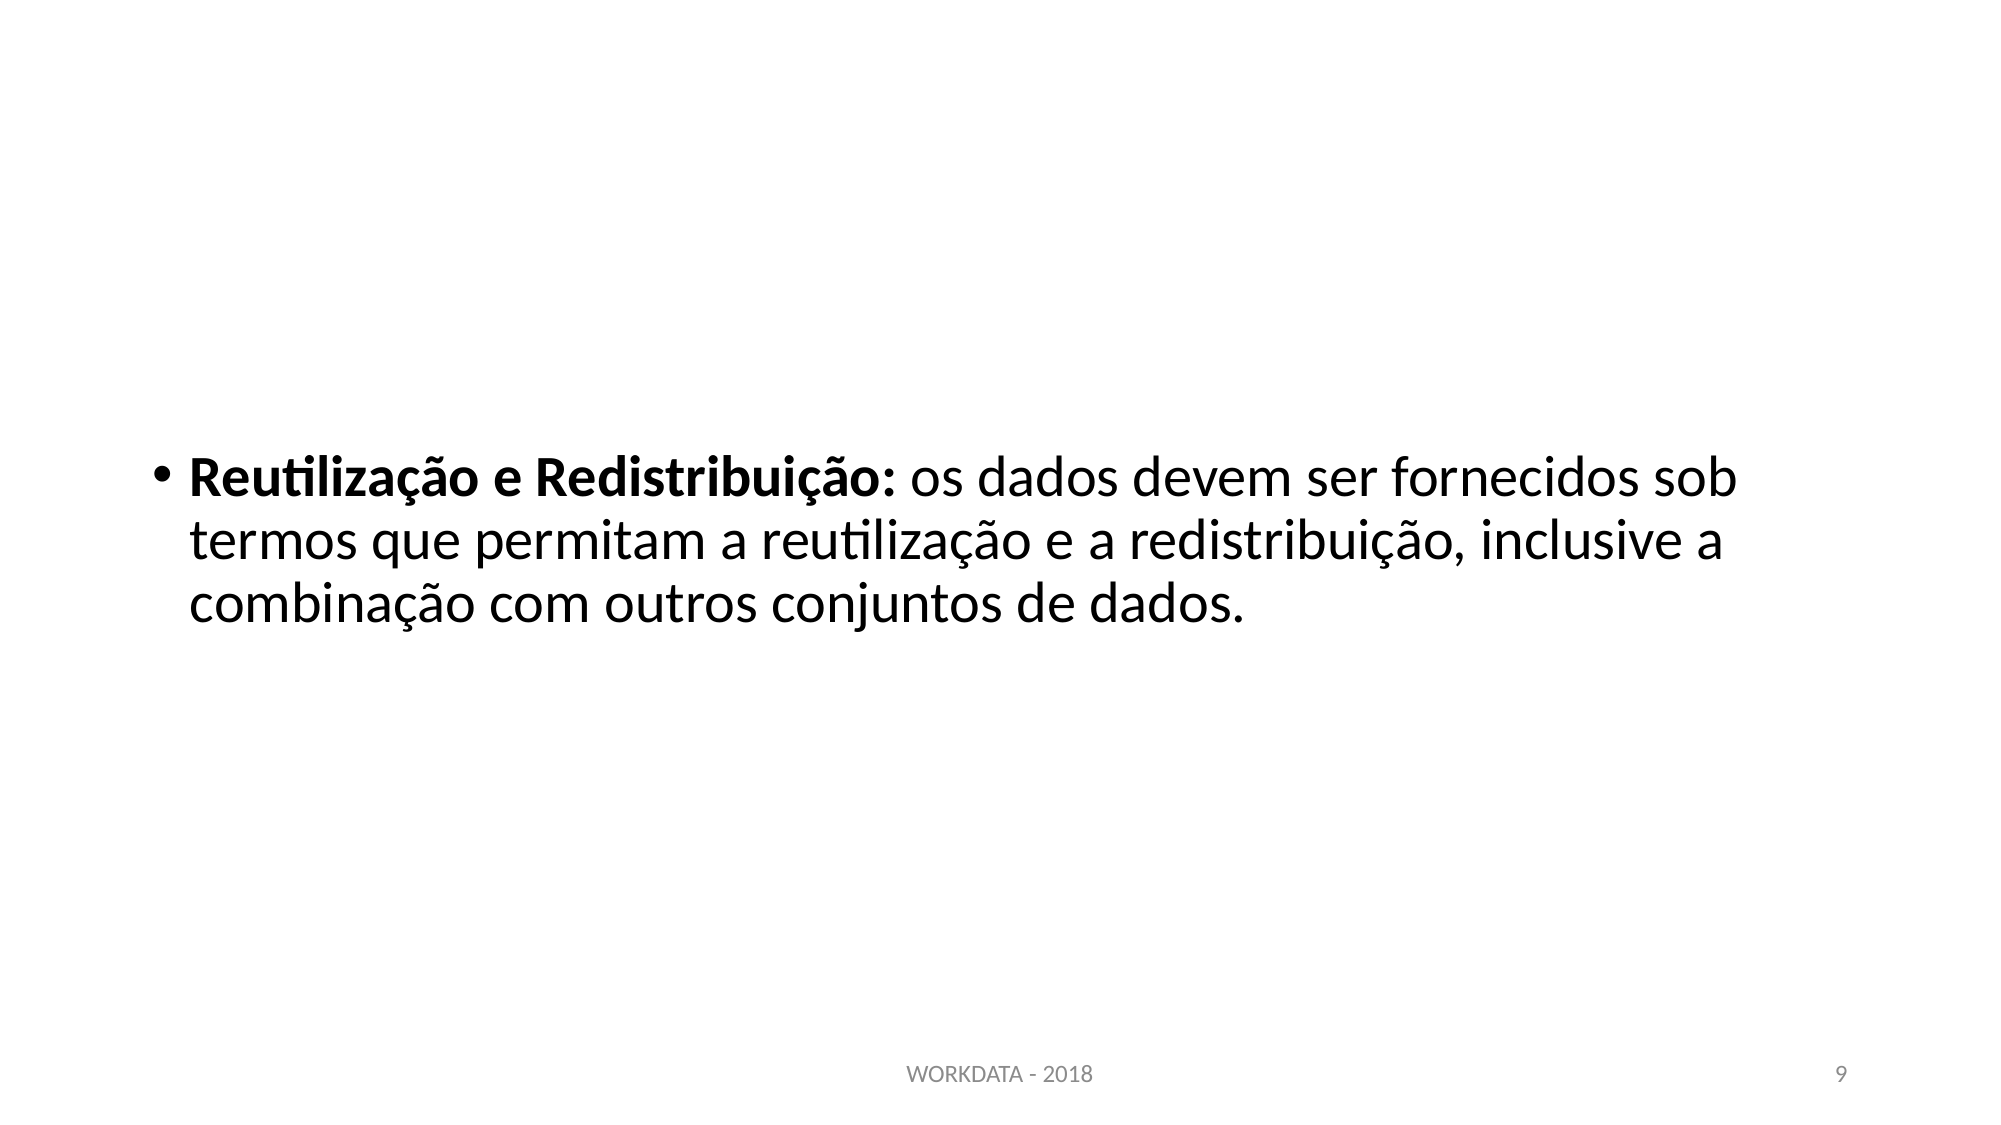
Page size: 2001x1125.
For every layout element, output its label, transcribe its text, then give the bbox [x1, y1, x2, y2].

footer WORKDATA - 2018 [662, 1042, 1338, 1103]
list Reutilização e Redistribuição: os dados devem ser fornecidos sob termos que permitam a reutilização e a redistribuição, inclusive a combinação com outros conjuntos de dados. [137, 438, 1863, 656]
slide_number 9 [1412, 1042, 1863, 1103]
